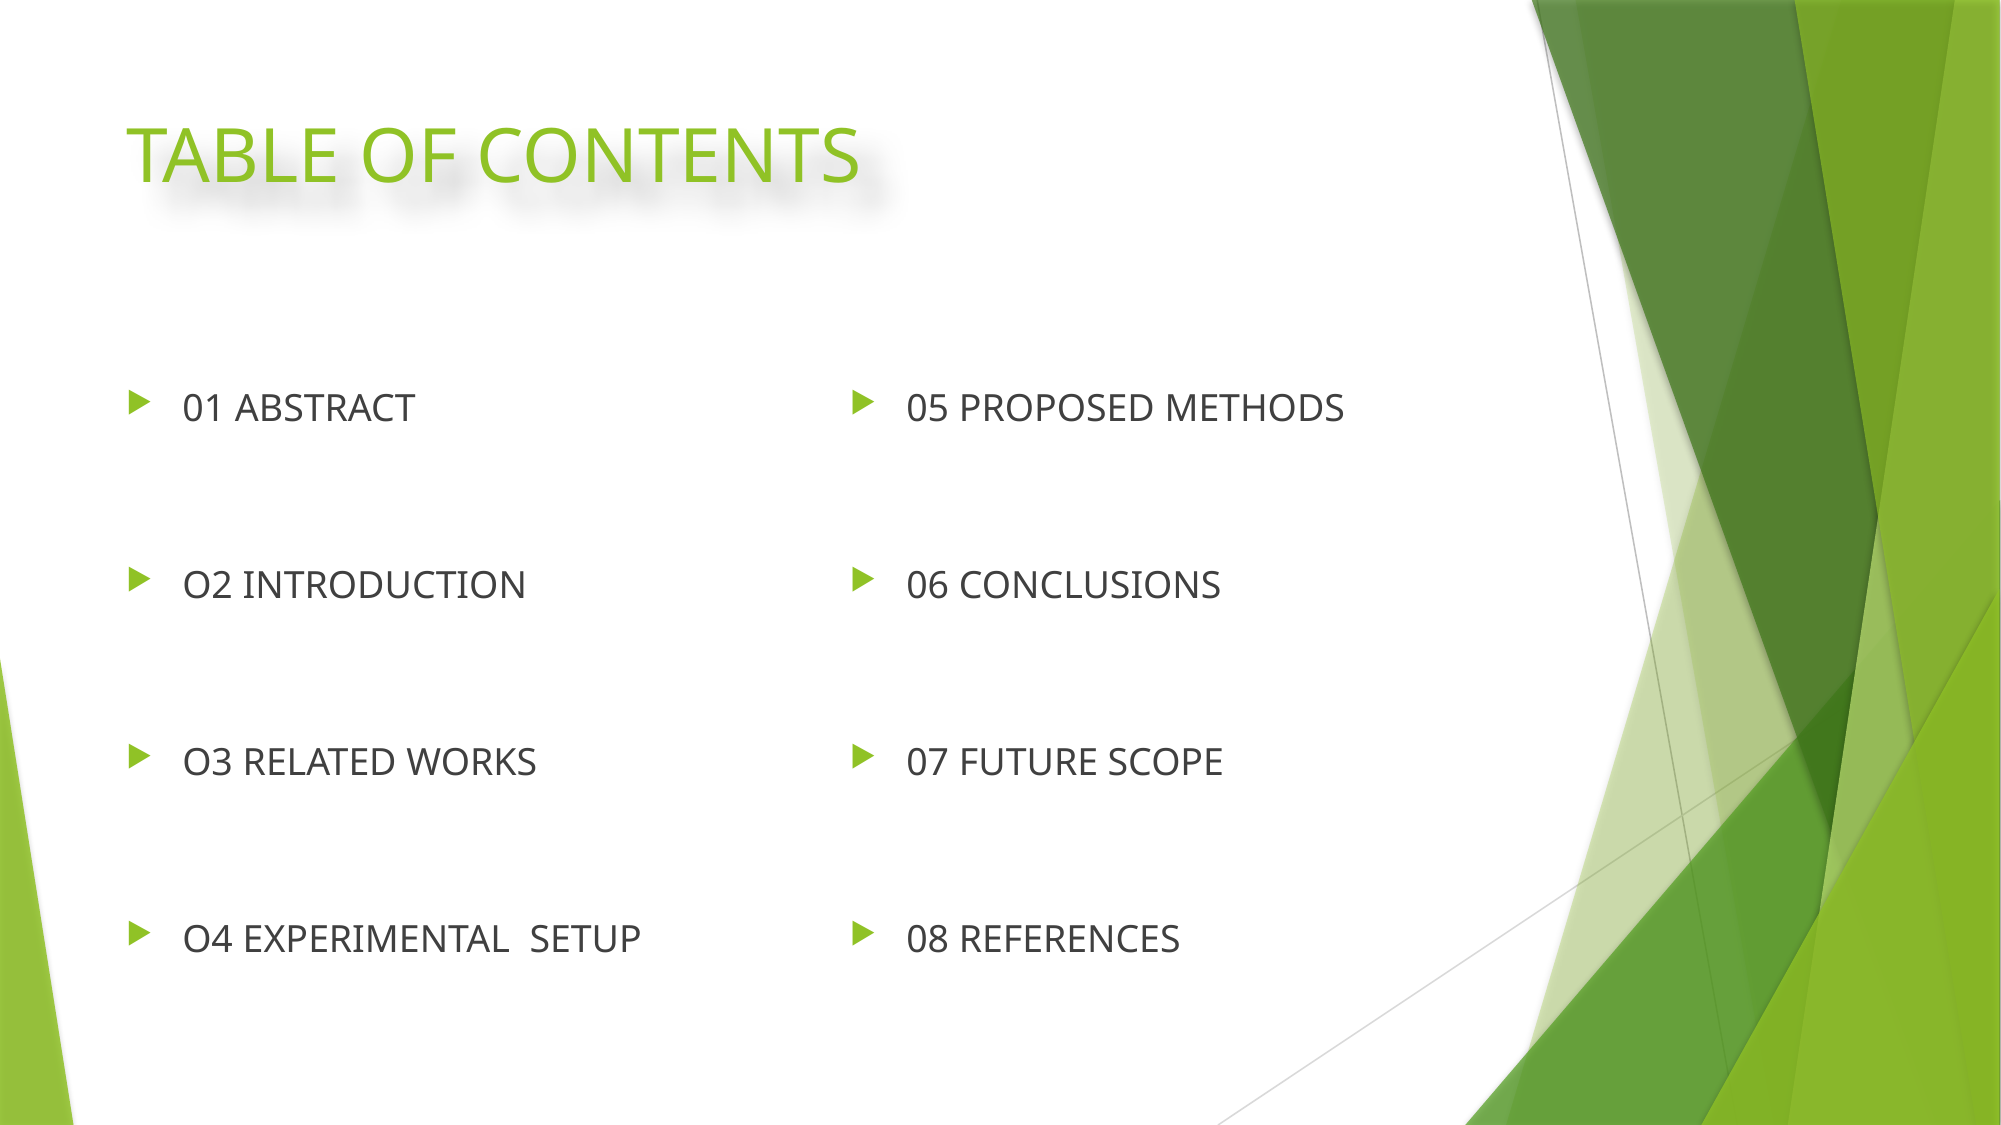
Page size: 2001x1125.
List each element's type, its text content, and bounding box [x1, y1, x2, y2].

list 01 ABSTRACT O2 INTRODUCTION O3 RELATED WORKS O4 EXPERIMENTAL SETUP [111, 354, 798, 992]
list 05 PROPOSED METHODS 06 CONCLUSIONS 07 FUTURE SCOPE 08 REFERENCES [834, 354, 1522, 992]
title TABLE OF CONTENTS [111, 99, 1522, 317]
